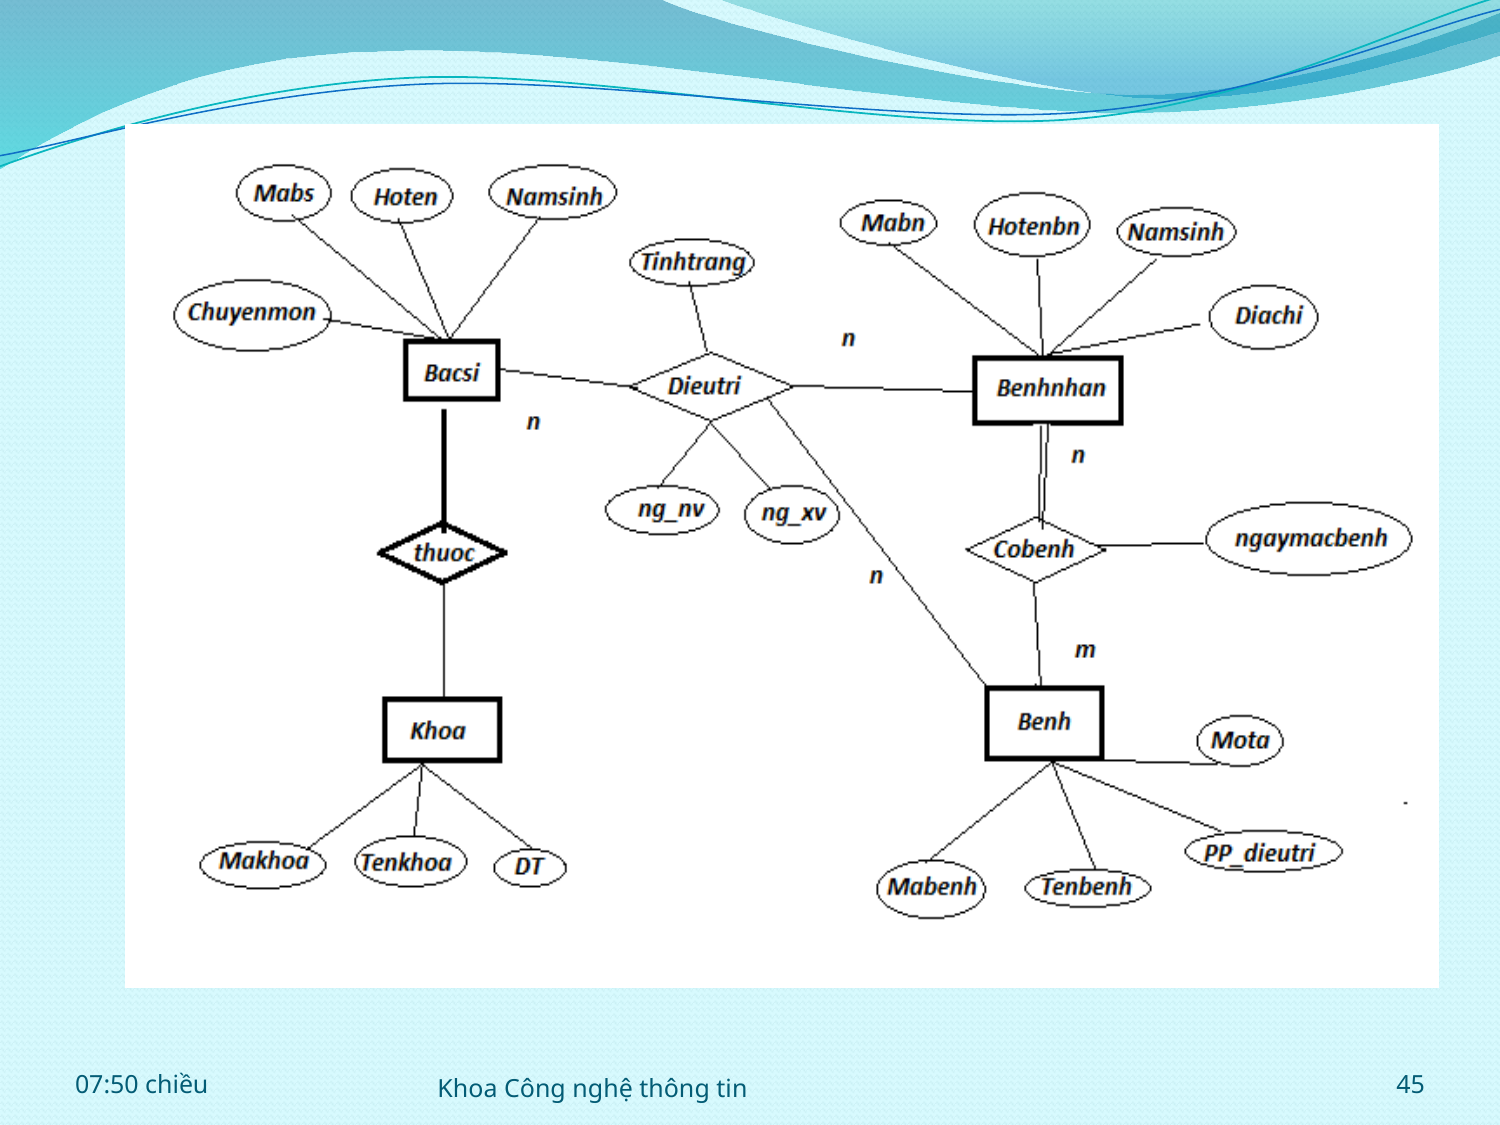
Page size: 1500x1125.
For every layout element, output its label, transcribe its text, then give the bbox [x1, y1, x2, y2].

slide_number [75, 1042, 425, 1103]
slide_number 45 [1299, 1042, 1425, 1103]
footer Khoa Công nghệ thông tin [437, 1042, 988, 1103]
picture [124, 124, 1439, 988]
